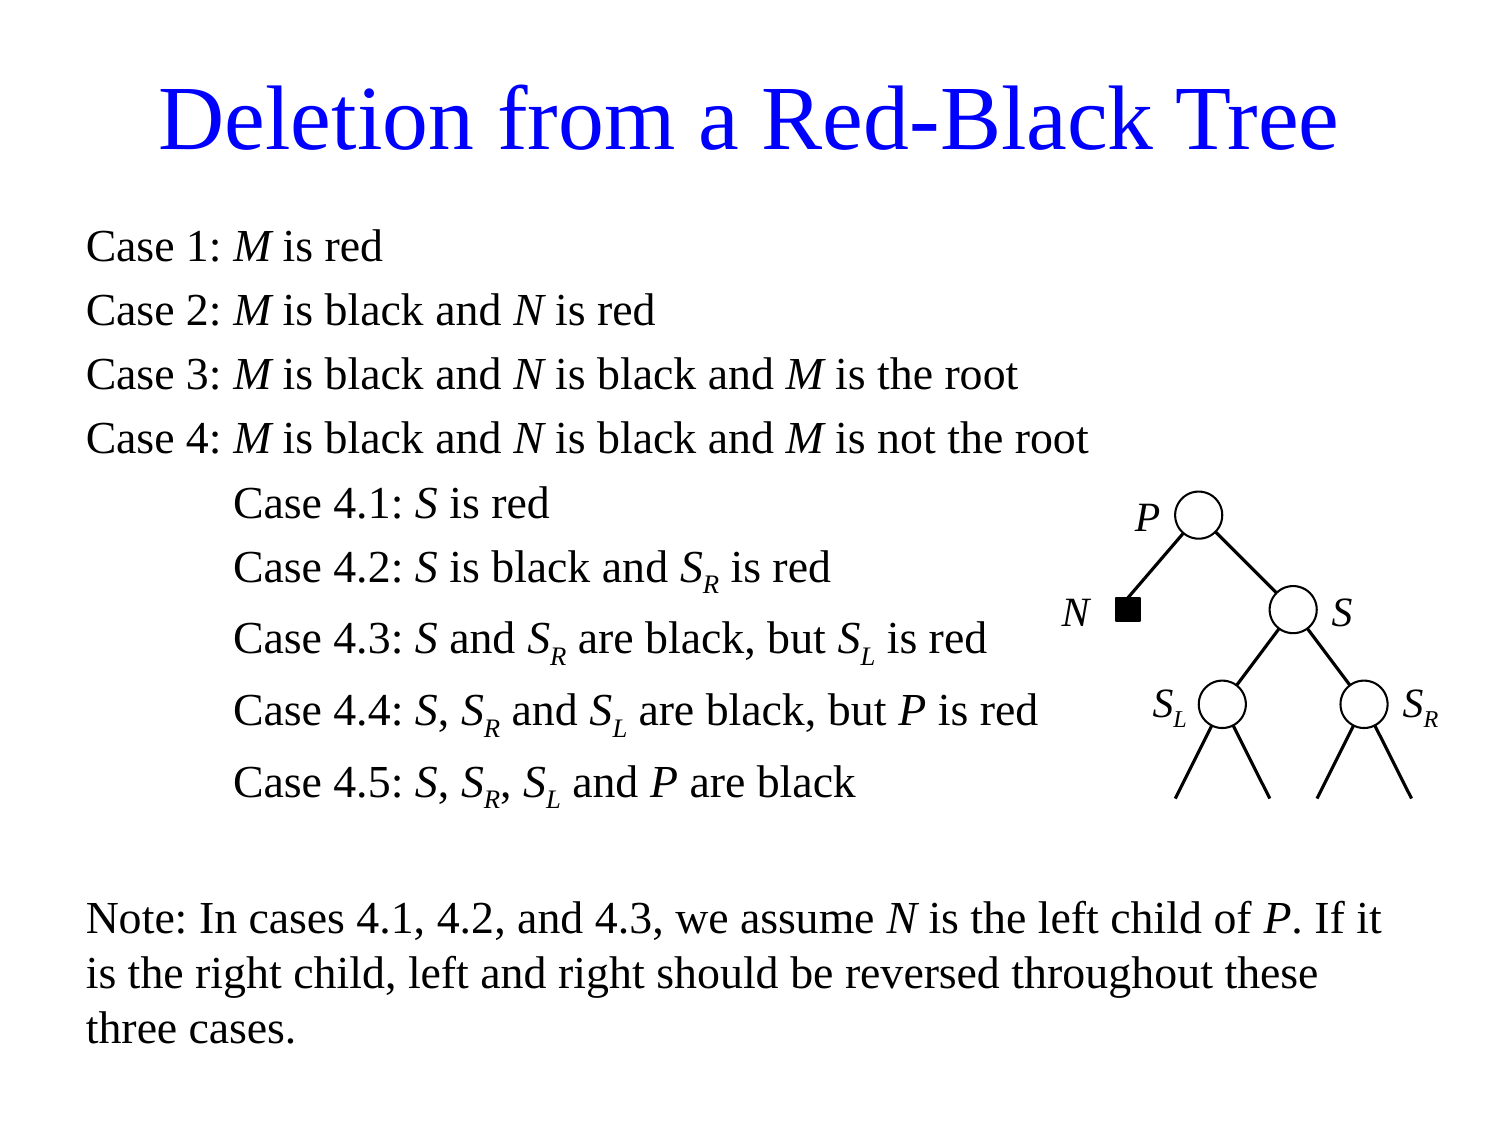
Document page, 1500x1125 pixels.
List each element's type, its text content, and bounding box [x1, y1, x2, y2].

list Case 1: M is red Case 2: M is black and N is red Case 3: M is black and N is black and M is the root Case 4: M is black and N is black and M is not the root Case 4.1: S is red Case 4.2: S is black and SR is red Case 4.3: S and SR are black, but SL is red Case 4.4: S, SR and SL are black, but P is red Case 4.5: S, SR, SL and P are black Note: In cases 4.1, 4.2, and 4.3, we assume N is the left child of P. If it is the right child, left and right should be reversed throughout these three cases. [70, 208, 1430, 1035]
text_box S [1316, 562, 1388, 657]
text_box SL [1127, 656, 1199, 752]
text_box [1222, 609, 1293, 705]
text_box [1365, 680, 1387, 704]
text_box [1294, 586, 1316, 609]
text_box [1127, 515, 1199, 598]
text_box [1198, 515, 1294, 610]
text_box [1293, 609, 1365, 705]
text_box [1316, 705, 1365, 799]
text_box [1175, 491, 1223, 515]
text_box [1365, 704, 1412, 799]
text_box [1175, 704, 1223, 799]
text_box P [1104, 467, 1176, 563]
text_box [1223, 705, 1270, 799]
text_box [1199, 680, 1222, 704]
text_box SR [1387, 656, 1459, 752]
title Deletion from a Red-Black Tree [70, 31, 1430, 208]
text_box [1115, 597, 1140, 622]
text_box N [1033, 562, 1105, 657]
